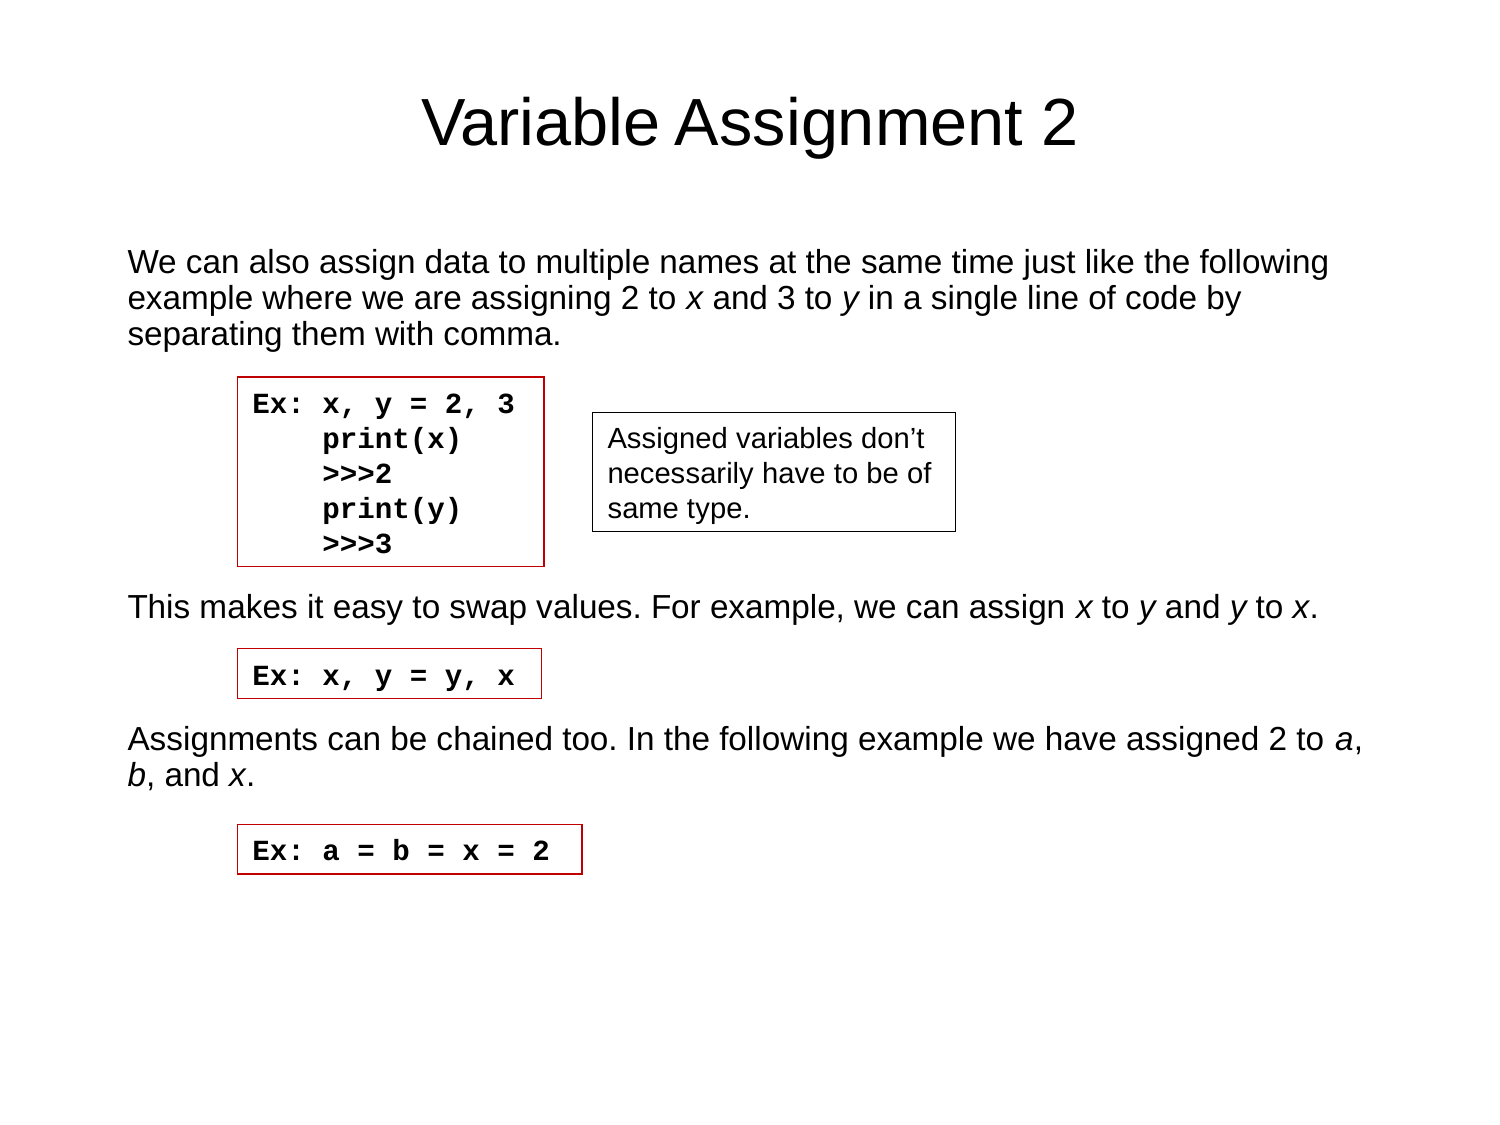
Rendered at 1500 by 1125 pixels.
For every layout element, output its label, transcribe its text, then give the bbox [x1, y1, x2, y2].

text_box Ex: a = b = x = 2 [237, 824, 583, 874]
text_box Assigned variables don’t necessarily have to be of same type. [592, 412, 956, 532]
list We can also assign data to multiple names at the same time just like the following example where we are assigning 2 to x and 3 to y in a single line of code by separating them with comma. This makes it easy to swap values. For example, we can assign x to y and y to x. Assignments can be chained too. In the following example we have assigned 2 to a, b, and x. [112, 237, 1388, 1000]
text_box Ex: x, y = y, x [237, 648, 542, 699]
text_box Ex: x, y = 2, 3 print(x) >>>2 print(y) >>>3 [237, 376, 544, 567]
title Variable Assignment 2 [112, 24, 1388, 213]
